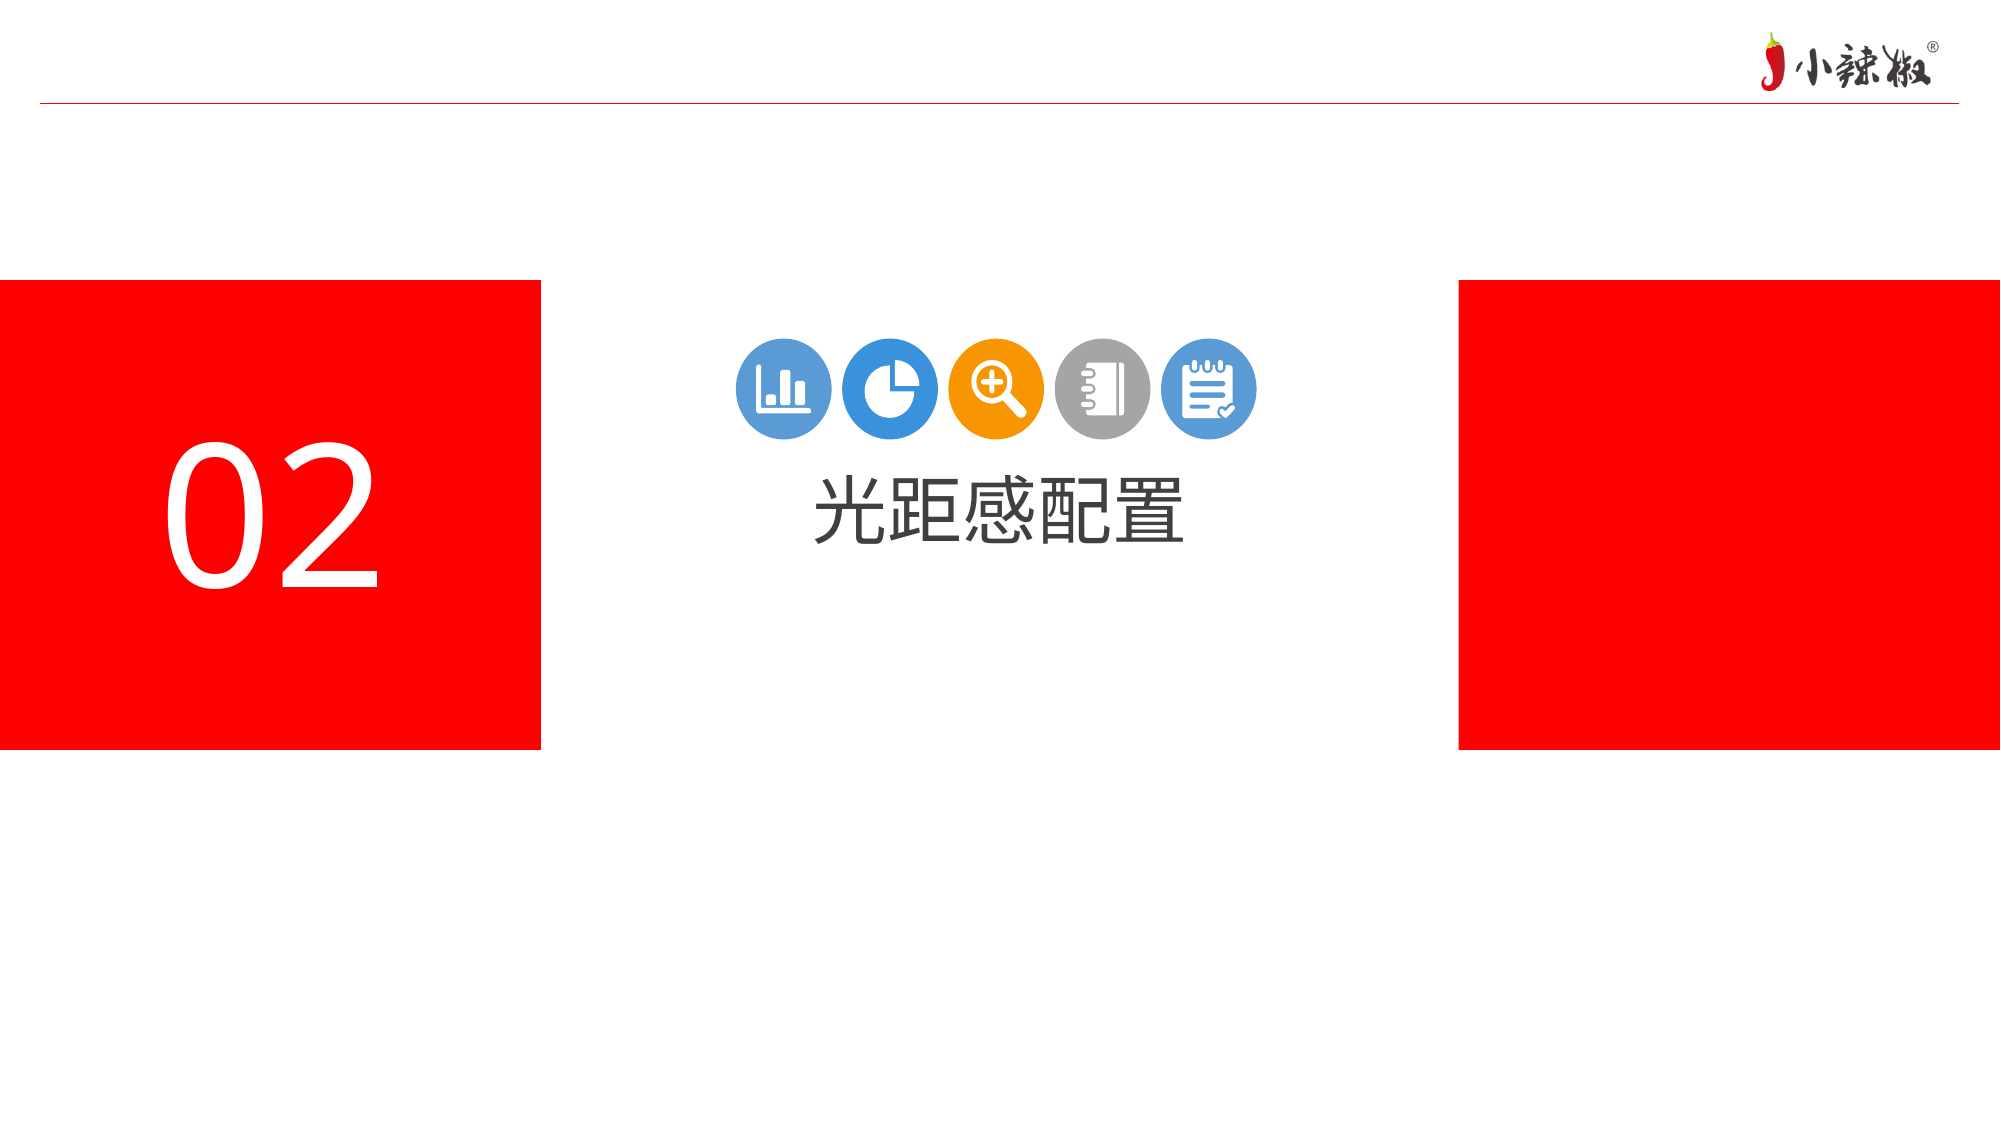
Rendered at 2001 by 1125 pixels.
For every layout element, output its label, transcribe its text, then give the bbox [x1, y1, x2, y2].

picture [1753, 24, 1946, 99]
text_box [735, 338, 832, 440]
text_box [1054, 338, 1151, 440]
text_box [842, 338, 938, 440]
text_box [0, 279, 542, 751]
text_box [948, 338, 1044, 440]
text_box [1458, 279, 2000, 751]
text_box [1160, 338, 1257, 440]
text_box 02 [93, 380, 454, 636]
text_box 光距感配置 [541, 456, 1458, 562]
